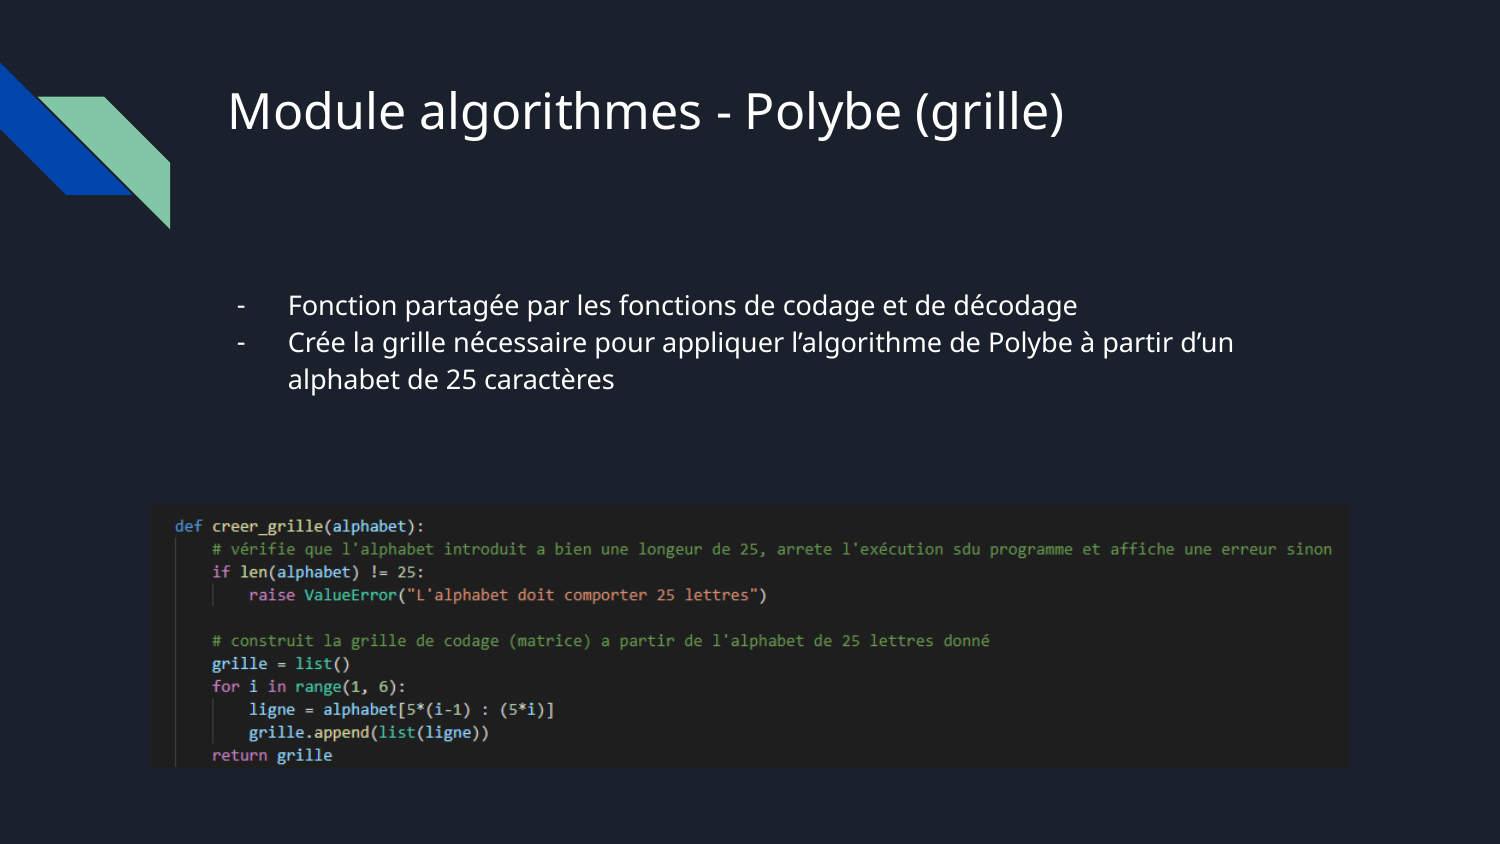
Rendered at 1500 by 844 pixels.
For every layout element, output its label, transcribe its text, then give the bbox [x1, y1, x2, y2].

list Fonction partagée par les fonctions de codage et de décodage Crée la grille nécessaire pour appliquer l’algorithme de Polybe à partir d’un alphabet de 25 caractères [212, 268, 1349, 451]
title Module algorithmes - Polybe (grille) [212, 64, 1368, 215]
picture [151, 503, 1349, 768]
